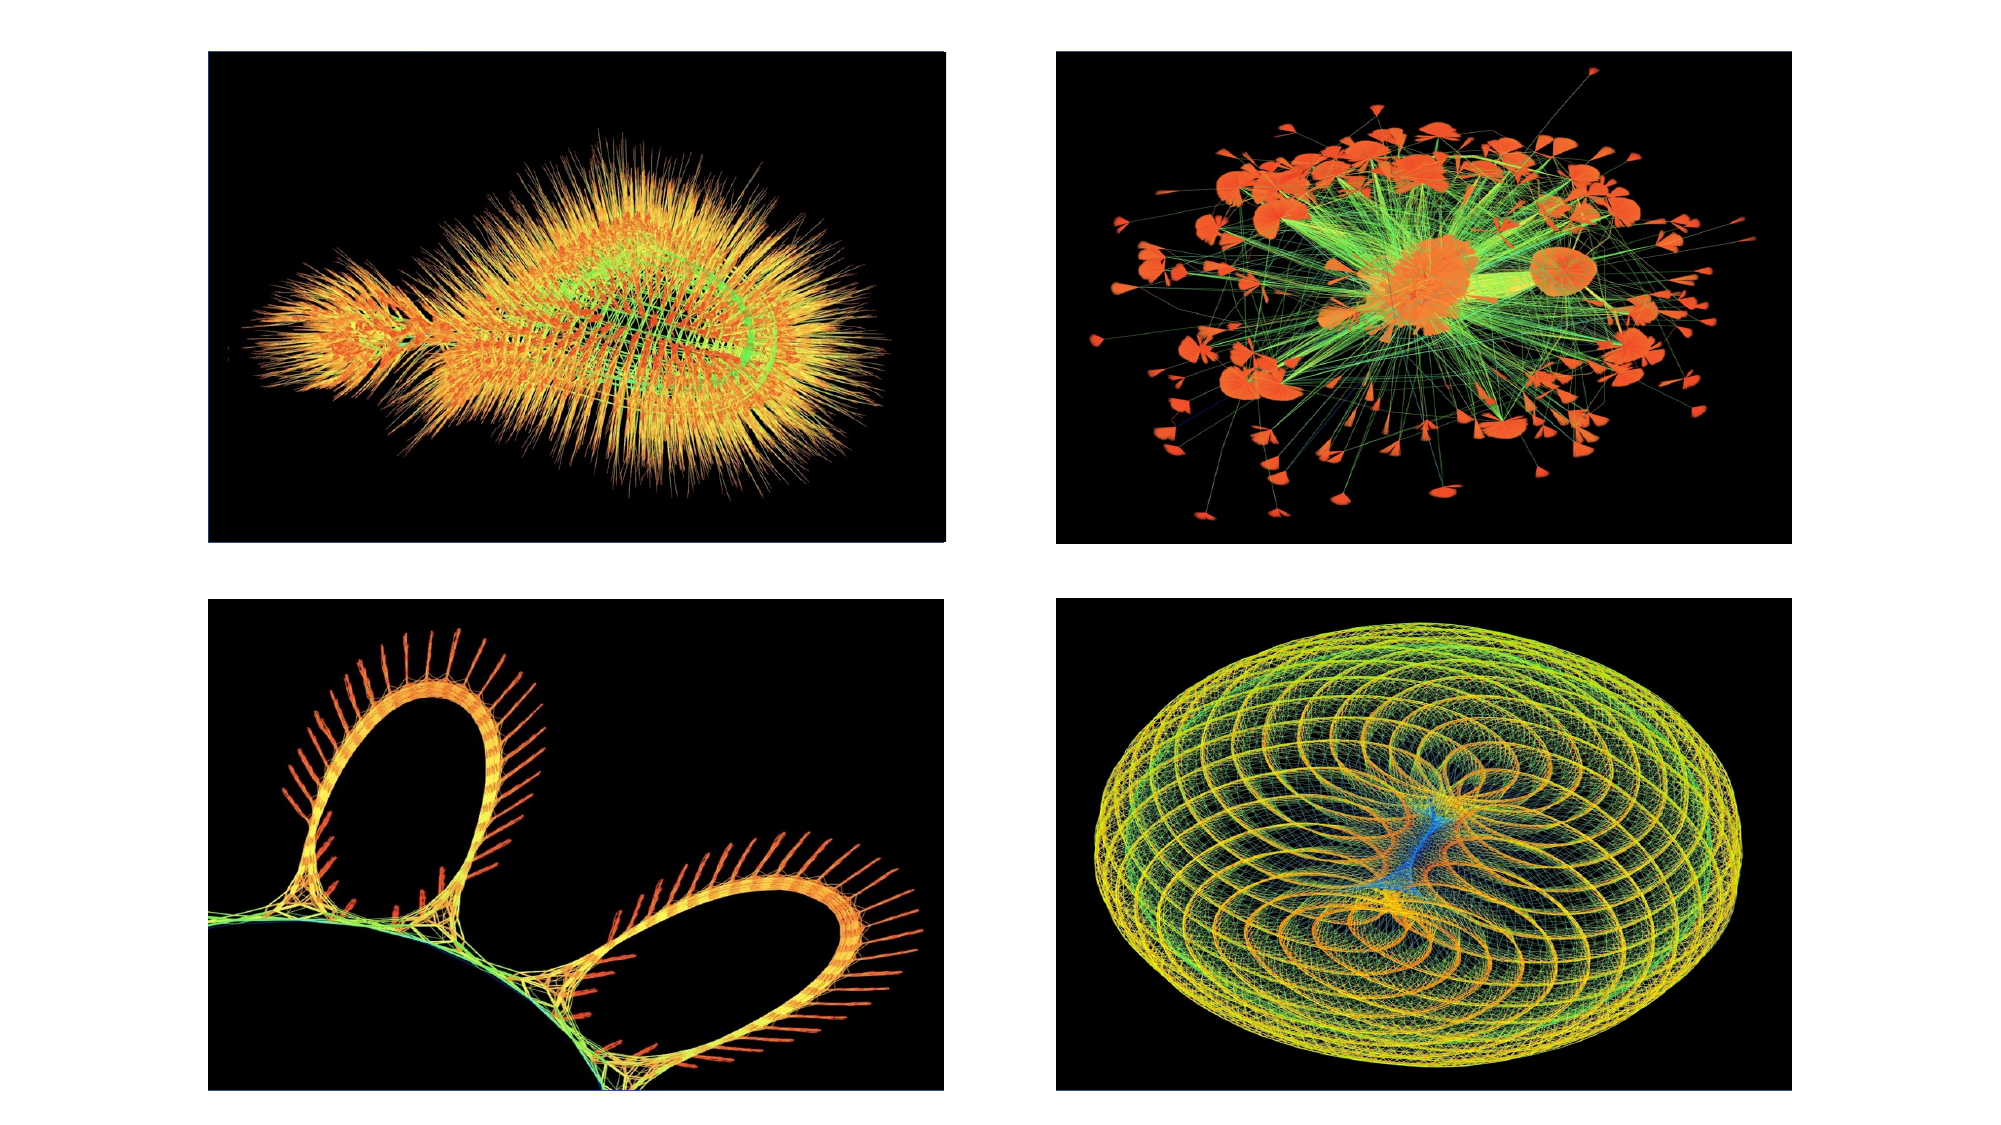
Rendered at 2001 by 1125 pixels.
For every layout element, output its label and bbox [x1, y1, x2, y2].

picture [208, 599, 944, 1090]
picture [208, 51, 947, 542]
picture [1056, 52, 1792, 544]
picture [1056, 598, 1792, 1090]
